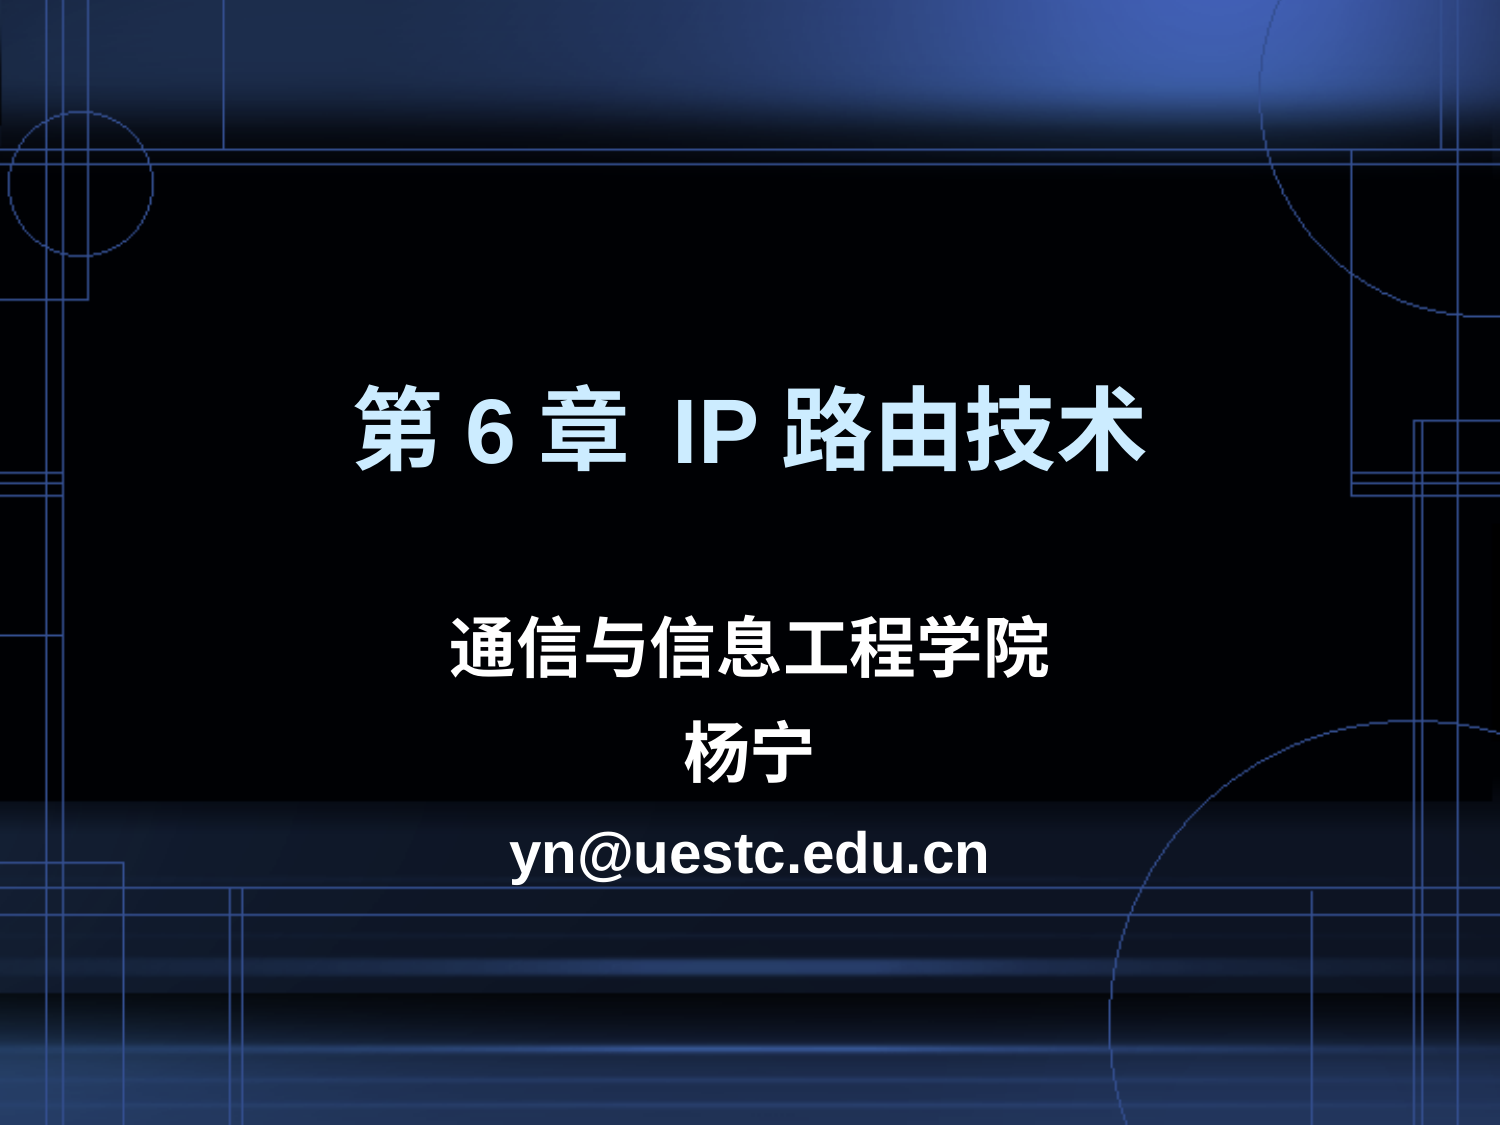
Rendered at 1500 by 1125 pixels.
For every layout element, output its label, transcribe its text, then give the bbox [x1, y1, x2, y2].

picture [0, 0, 1500, 1125]
title 第6章 IP路由技术 [112, 302, 1388, 551]
subtitle 通信与信息工程学院 杨宁 yn@uestc.edu.cn [225, 597, 1275, 894]
